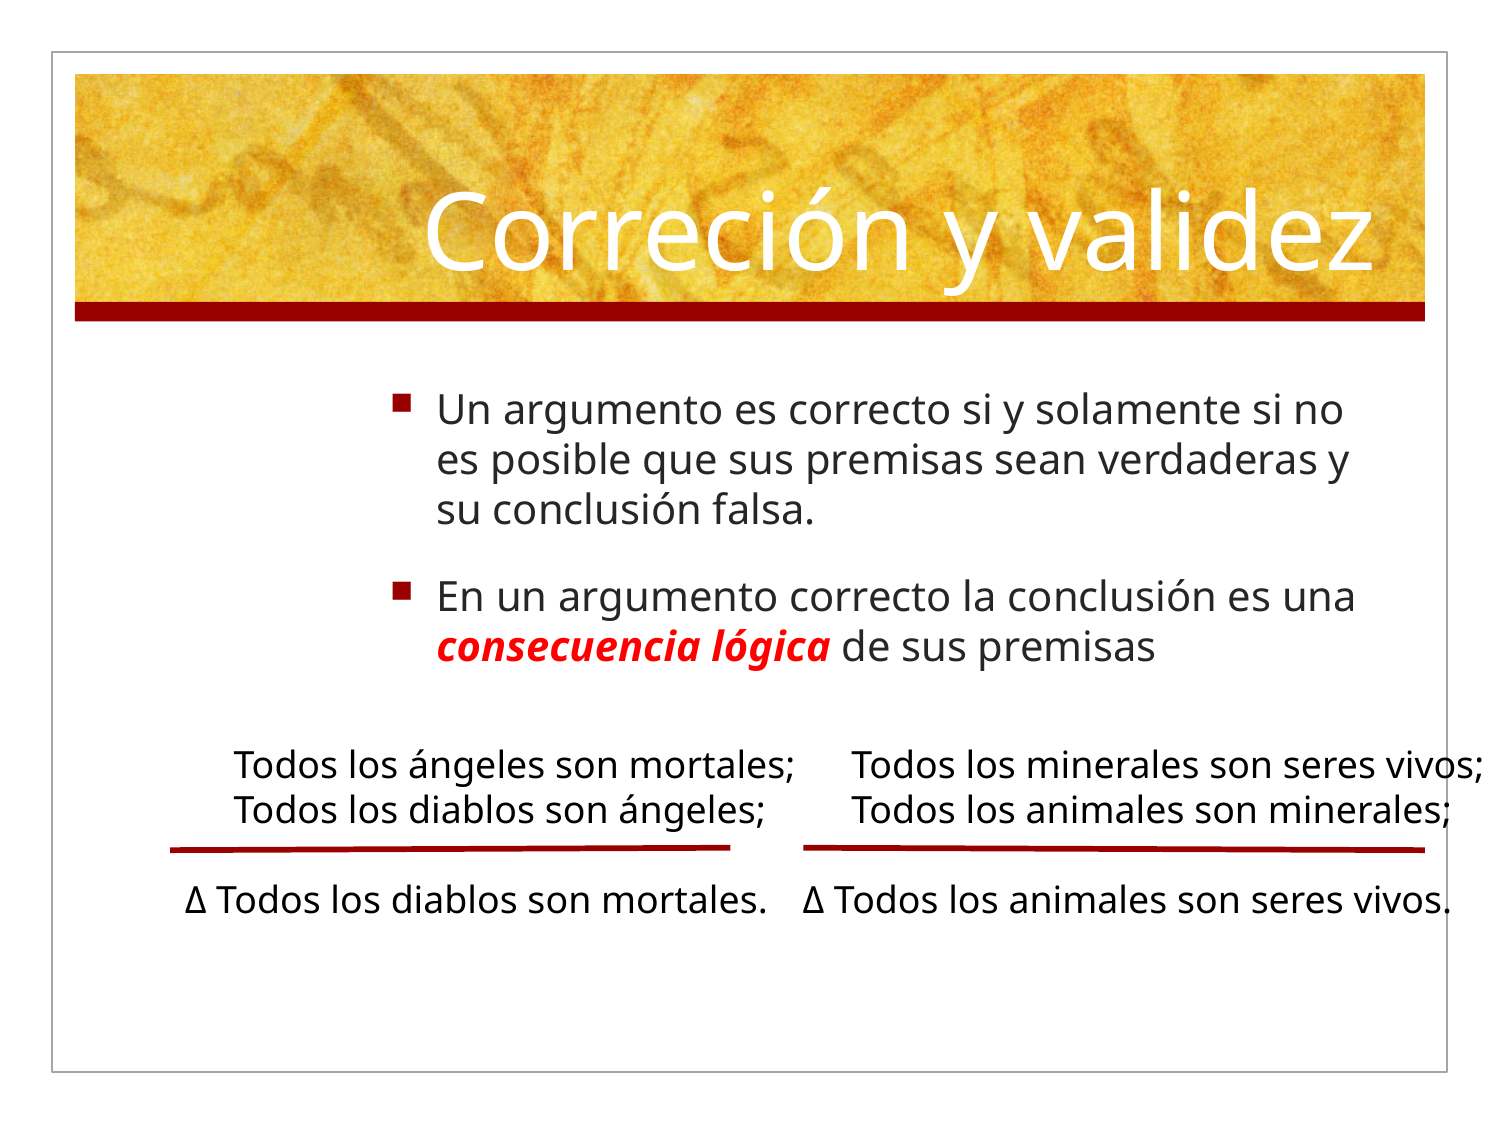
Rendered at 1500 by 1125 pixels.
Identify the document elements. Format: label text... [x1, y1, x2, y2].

text_box Todos los ángeles son mortales; Todos los diablos son ángeles; Δ Todos los diablos son mortales. [170, 733, 920, 929]
picture [75, 74, 1425, 301]
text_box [169, 846, 732, 851]
title Correción y validez [108, 74, 1392, 292]
text_box Todos los minerales son seres vivos; Todos los animales son minerales; Δ Todos los animales son seres vivos. [920, 733, 1500, 929]
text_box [802, 846, 1426, 851]
list Un argumento es correcto si y solamente si no es posible que sus premisas sean verdaderas y su conclusión falsa. En un argumento correcto la conclusión es una consecuencia lógica de sus premisas [375, 375, 1392, 709]
